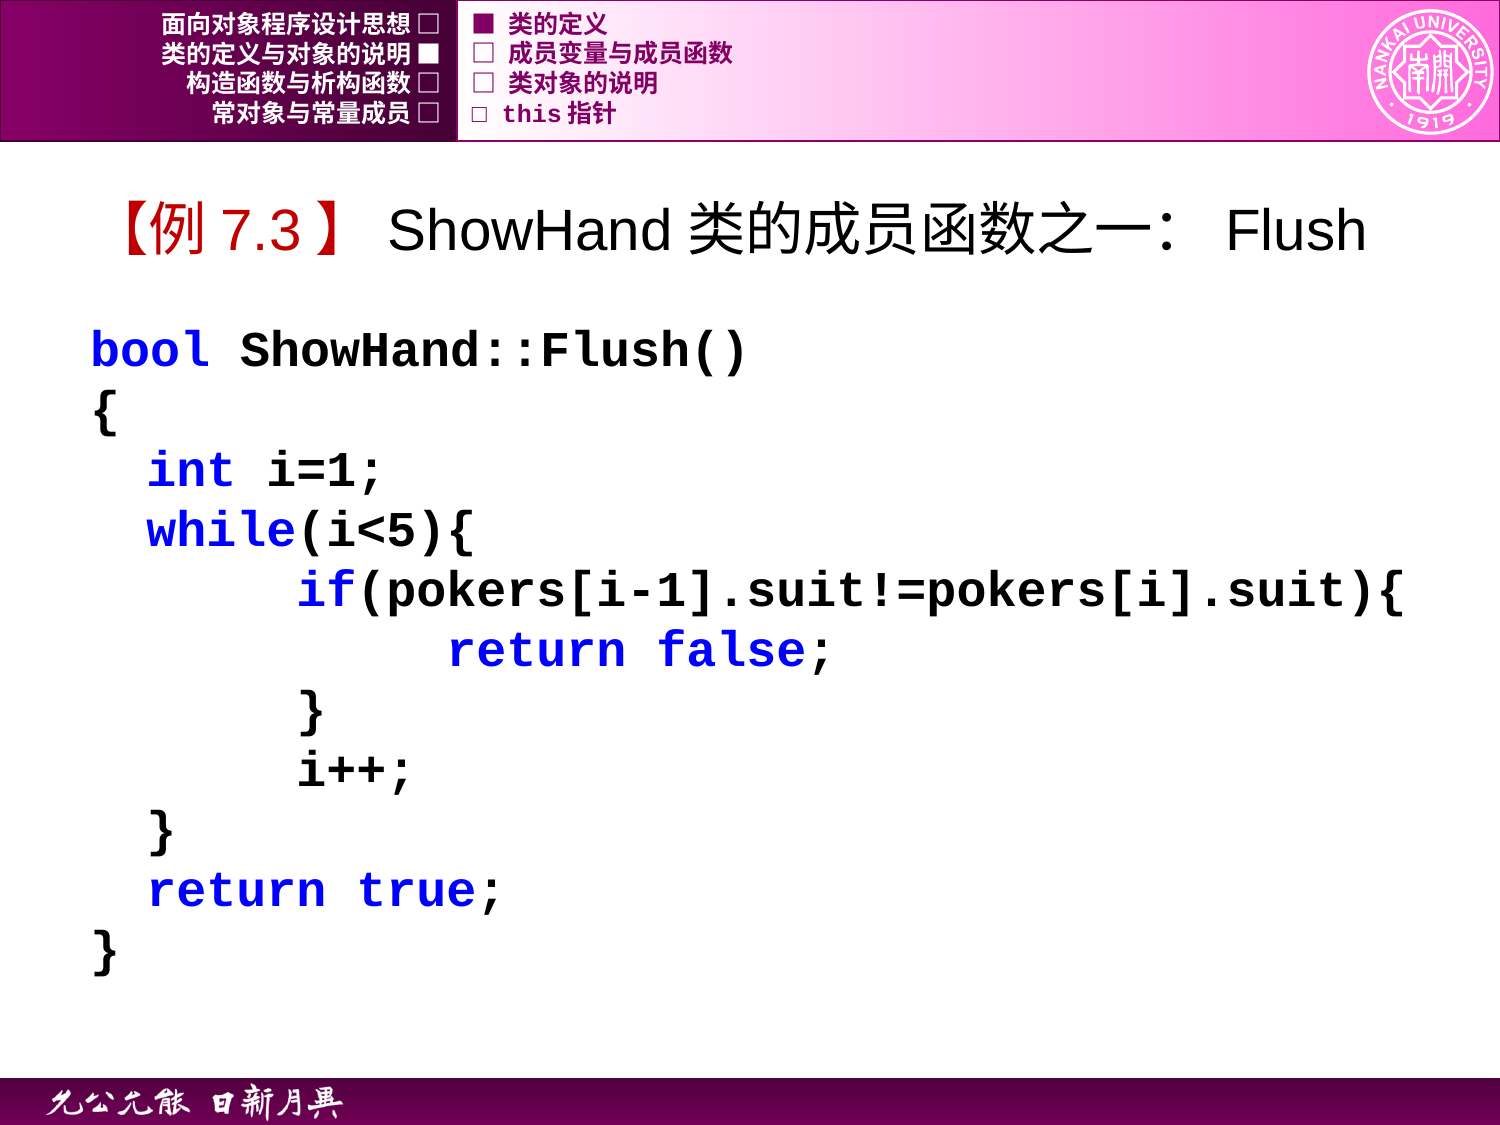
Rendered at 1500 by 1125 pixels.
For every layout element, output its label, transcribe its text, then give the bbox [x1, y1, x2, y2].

text_box □ this指针 [459, 95, 1361, 129]
text_box 类的定义与对象的说明 ■ [0, 36, 455, 66]
list 【例7.3】ShowHand类的成员函数之一：Flush bool ShowHand::Flush() { int i=1; while(i<5){ if(pokers[i-1].suit!=pokers[i].suit){ return false; } i++; } return true; } [74, 184, 1477, 1038]
text_box □ 成员变量与成员函数 [455, 36, 1361, 66]
text_box 常对象与常量成员 □ [0, 95, 459, 129]
text_box ■ 类的定义 [455, 7, 1361, 36]
text_box 面向对象程序设计思想 □ [0, 7, 455, 36]
text_box 构造函数与析构函数 □ [0, 66, 455, 95]
text_box □ 类对象的说明 [455, 66, 1361, 95]
picture [35, 1081, 356, 1122]
